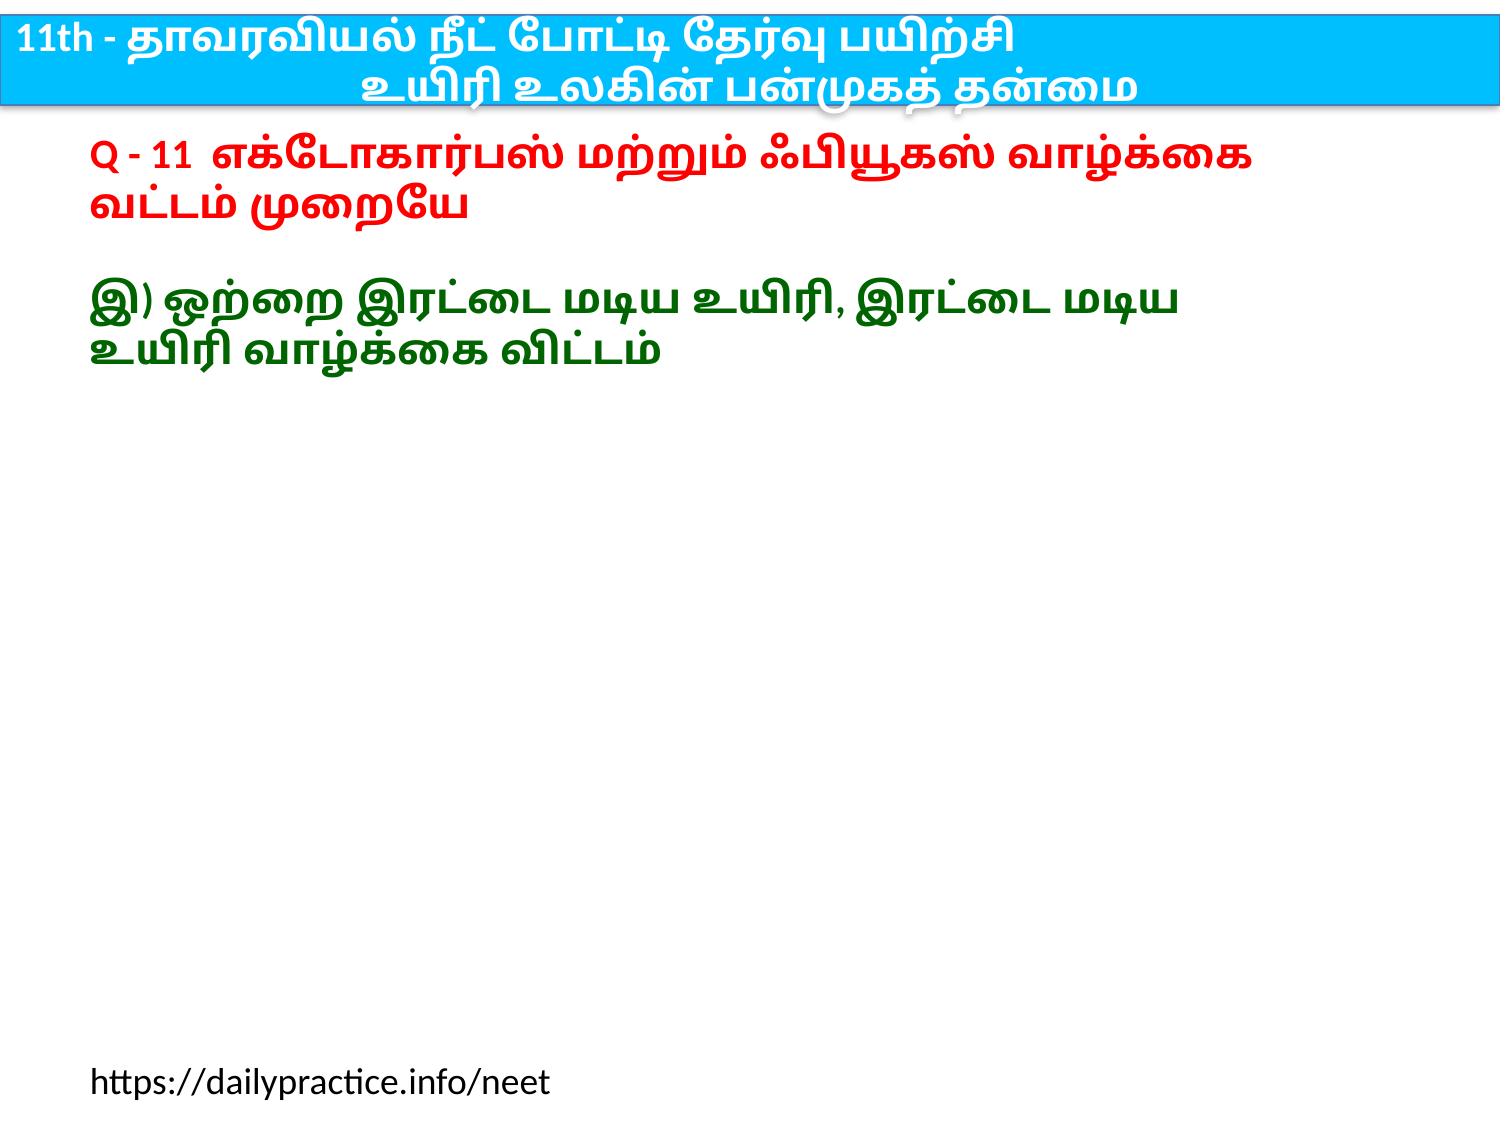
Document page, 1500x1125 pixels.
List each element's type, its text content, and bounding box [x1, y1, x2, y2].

text_box https://dailypractice.info/neet [74, 1049, 675, 1110]
text_box 11th - தாவரவியல் நீட் போட்டி தேர்வு பயிற்சி உயிரி உலகின் பன்முகத் தன்மை [0, 14, 1500, 106]
text_box Q - 11 எக்டோகார்பஸ் மற்றும் ஃபியூகஸ் வாழ்க்கை வட்டம் முறையே இ) ஒற்றை இரட்டை மடிய உயிரி, இரட்டை மடிய உயிரி வாழ்க்கை விட்டம் [74, 74, 1275, 380]
